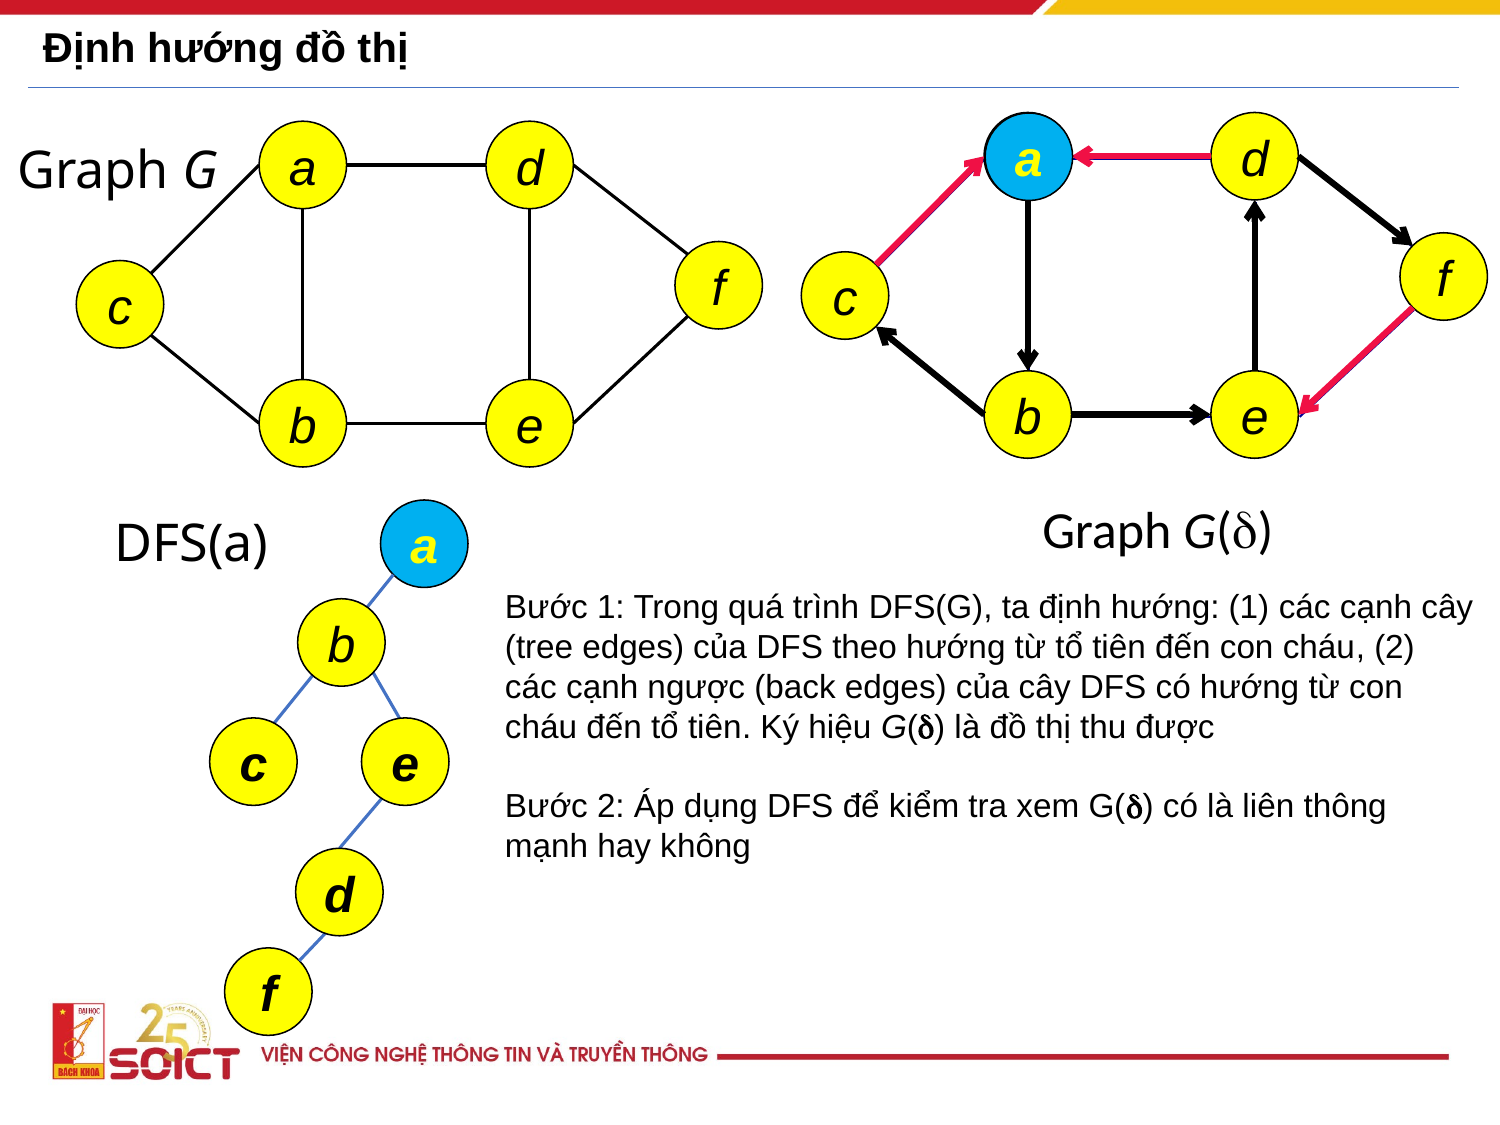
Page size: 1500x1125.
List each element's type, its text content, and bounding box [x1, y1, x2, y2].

text_box Graph G [0, 128, 76, 206]
text_box d [1211, 112, 1299, 200]
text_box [1298, 156, 1413, 246]
text_box d [295, 848, 384, 936]
text_box Bước 1: Trong quá trình DFS(G), ta định hướng: (1) các cạnh cây (tree edges) của DFS theo hướng từ tổ tiên đến con cháu, (2) các cạnh ngược (back edges) của cây DFS có hướng từ con cháu đến tổ tiên. Ký hiệu G() là đồ thị thu được Bước 2: Áp dụng DFS để kiểm tra xem G() có là liên thông mạnh hay không [490, 577, 1489, 872]
text_box f [224, 947, 313, 1036]
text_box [339, 780, 397, 849]
text_box e [1210, 370, 1299, 459]
text_box b [297, 601, 383, 687]
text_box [364, 658, 406, 729]
text_box e [361, 717, 449, 806]
text_box f [1399, 232, 1488, 321]
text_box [76, 121, 763, 467]
title Định hướng đồ thị [27, 11, 1322, 87]
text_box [327, 574, 394, 657]
text_box DFS(a) [99, 501, 345, 579]
text_box a [985, 112, 1073, 201]
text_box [875, 156, 985, 265]
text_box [1298, 307, 1413, 415]
text_box Graph G() [1027, 488, 1340, 566]
text_box a [380, 499, 469, 588]
text_box c [801, 251, 889, 340]
text_box b [984, 370, 1072, 459]
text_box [299, 912, 345, 961]
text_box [253, 667, 320, 749]
text_box c [209, 717, 298, 806]
picture [0, 0, 1500, 1125]
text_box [875, 326, 985, 415]
